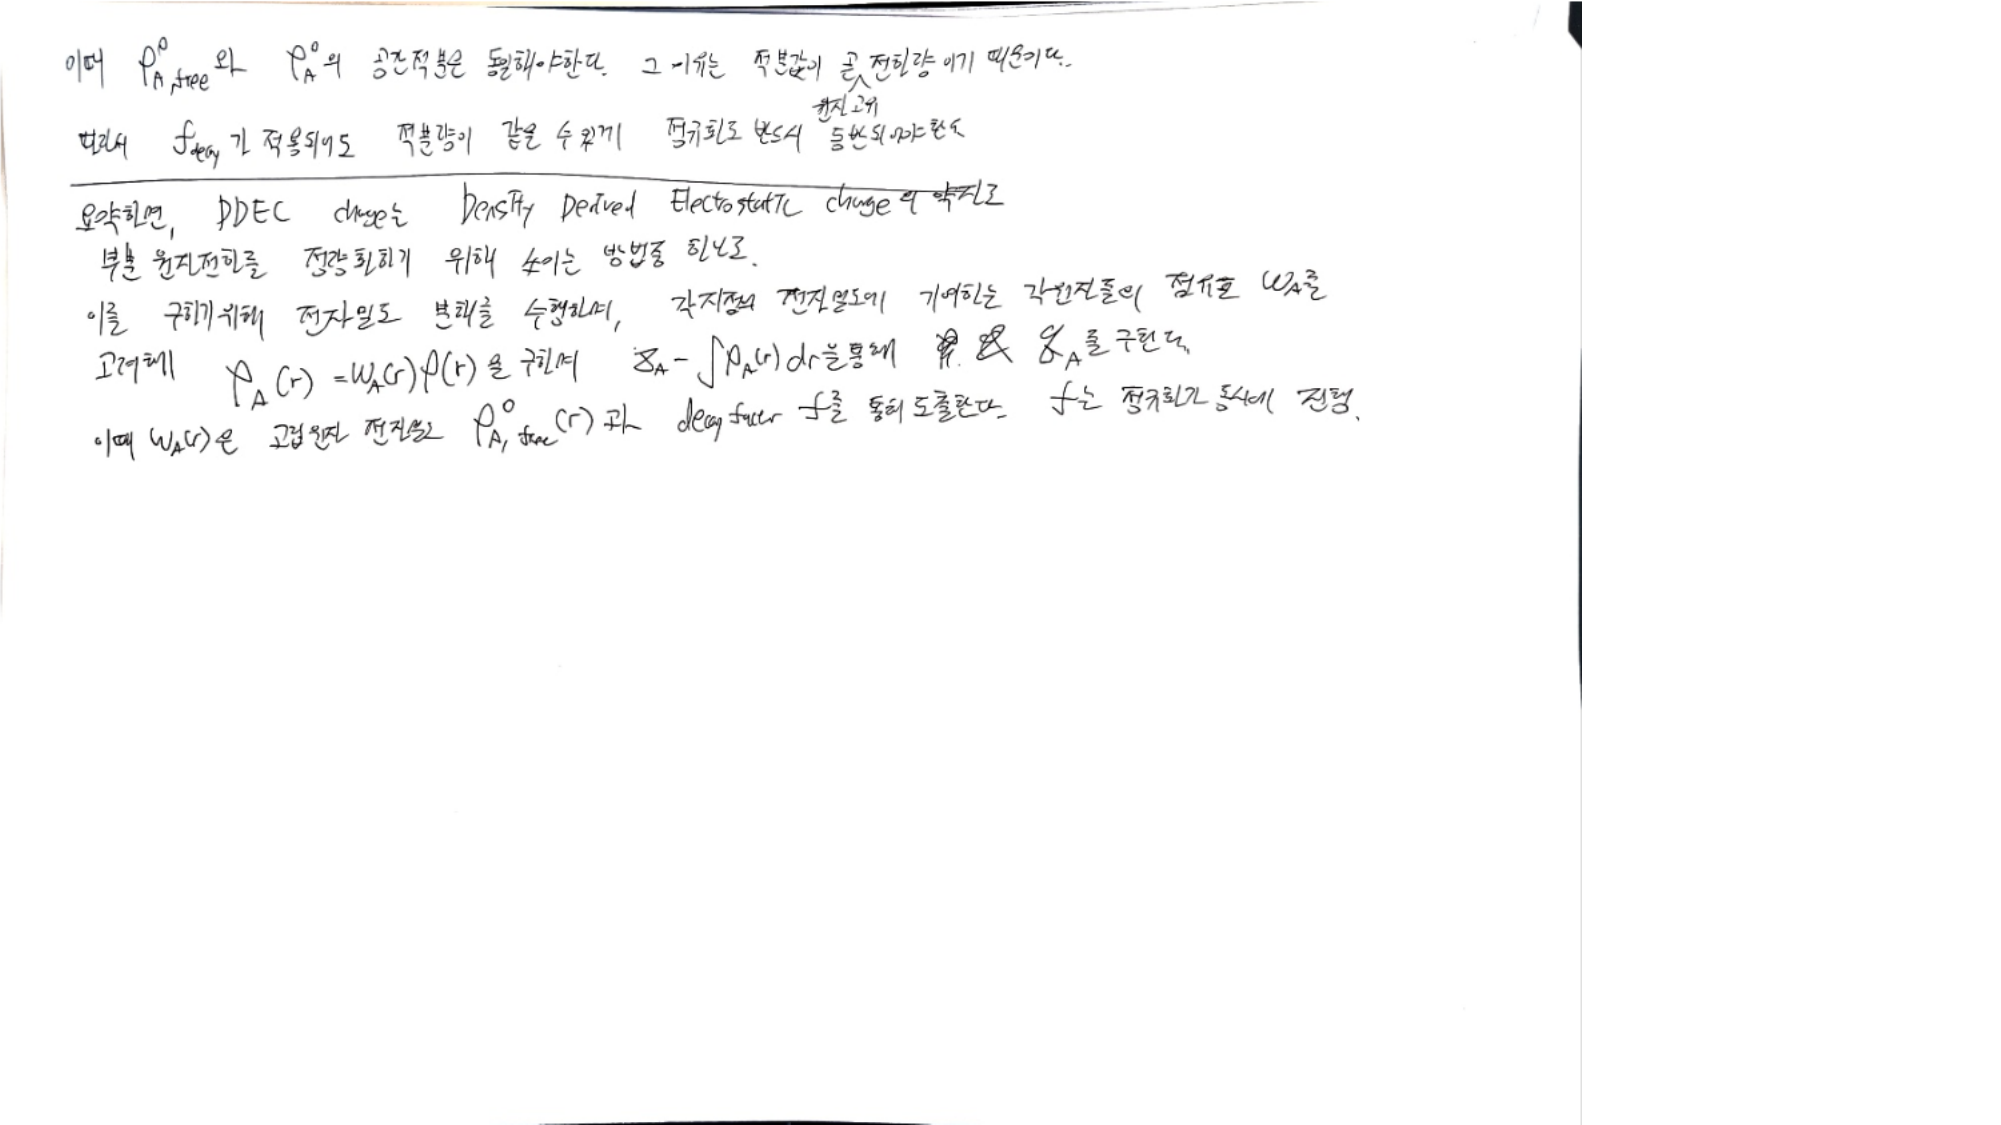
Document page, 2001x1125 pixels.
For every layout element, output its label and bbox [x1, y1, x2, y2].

picture [2, 0, 1580, 1125]
